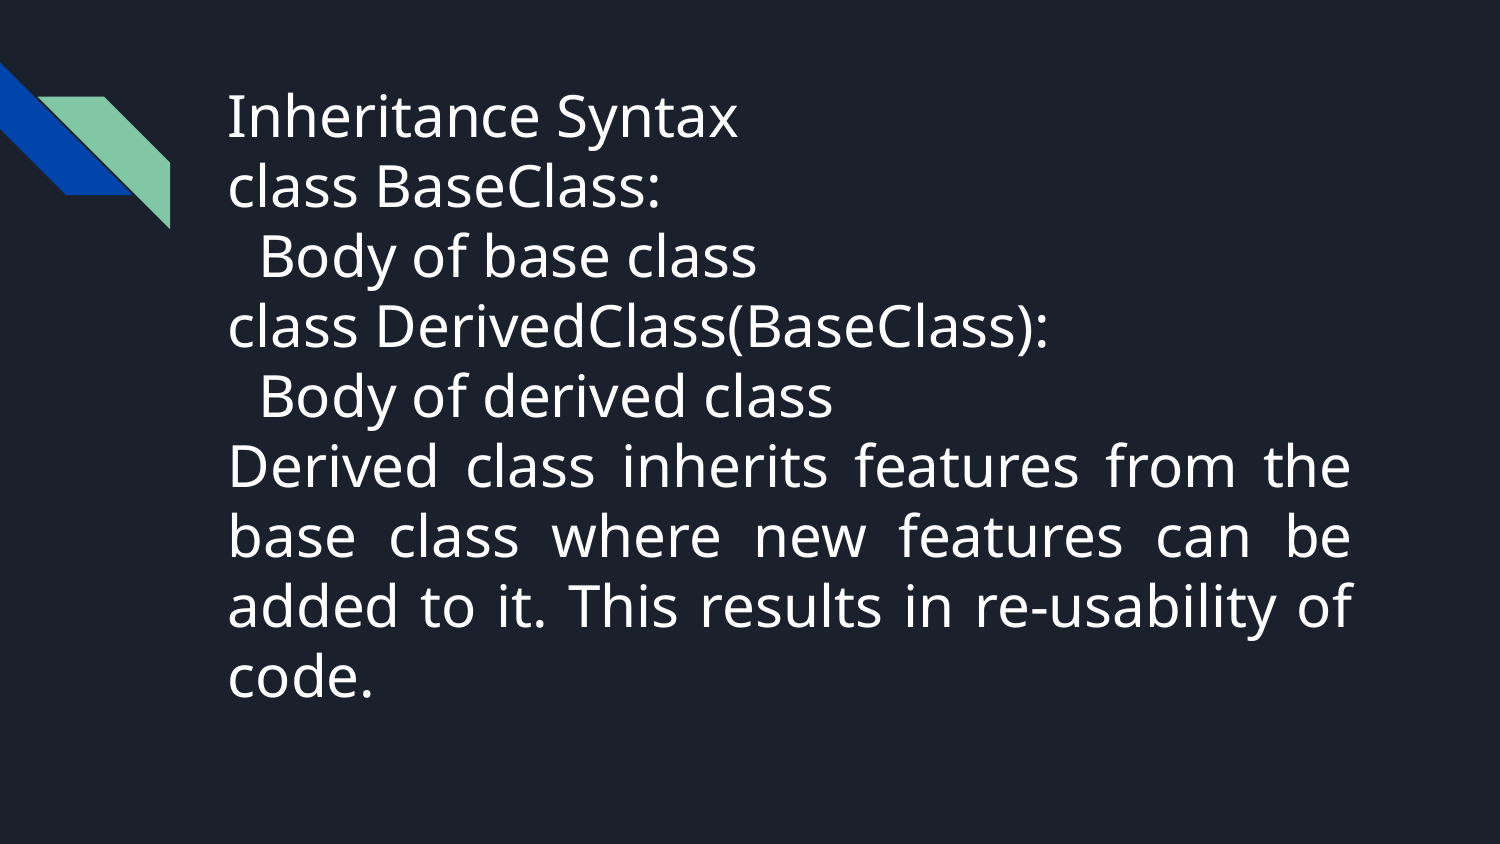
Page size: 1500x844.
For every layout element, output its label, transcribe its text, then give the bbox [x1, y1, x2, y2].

title Inheritance Syntax class BaseClass: Body of base class class DerivedClass(BaseClass): Body of derived class Derived class inherits features from the base class where new features can be added to it. This results in re-usability of code. [212, 64, 1368, 215]
